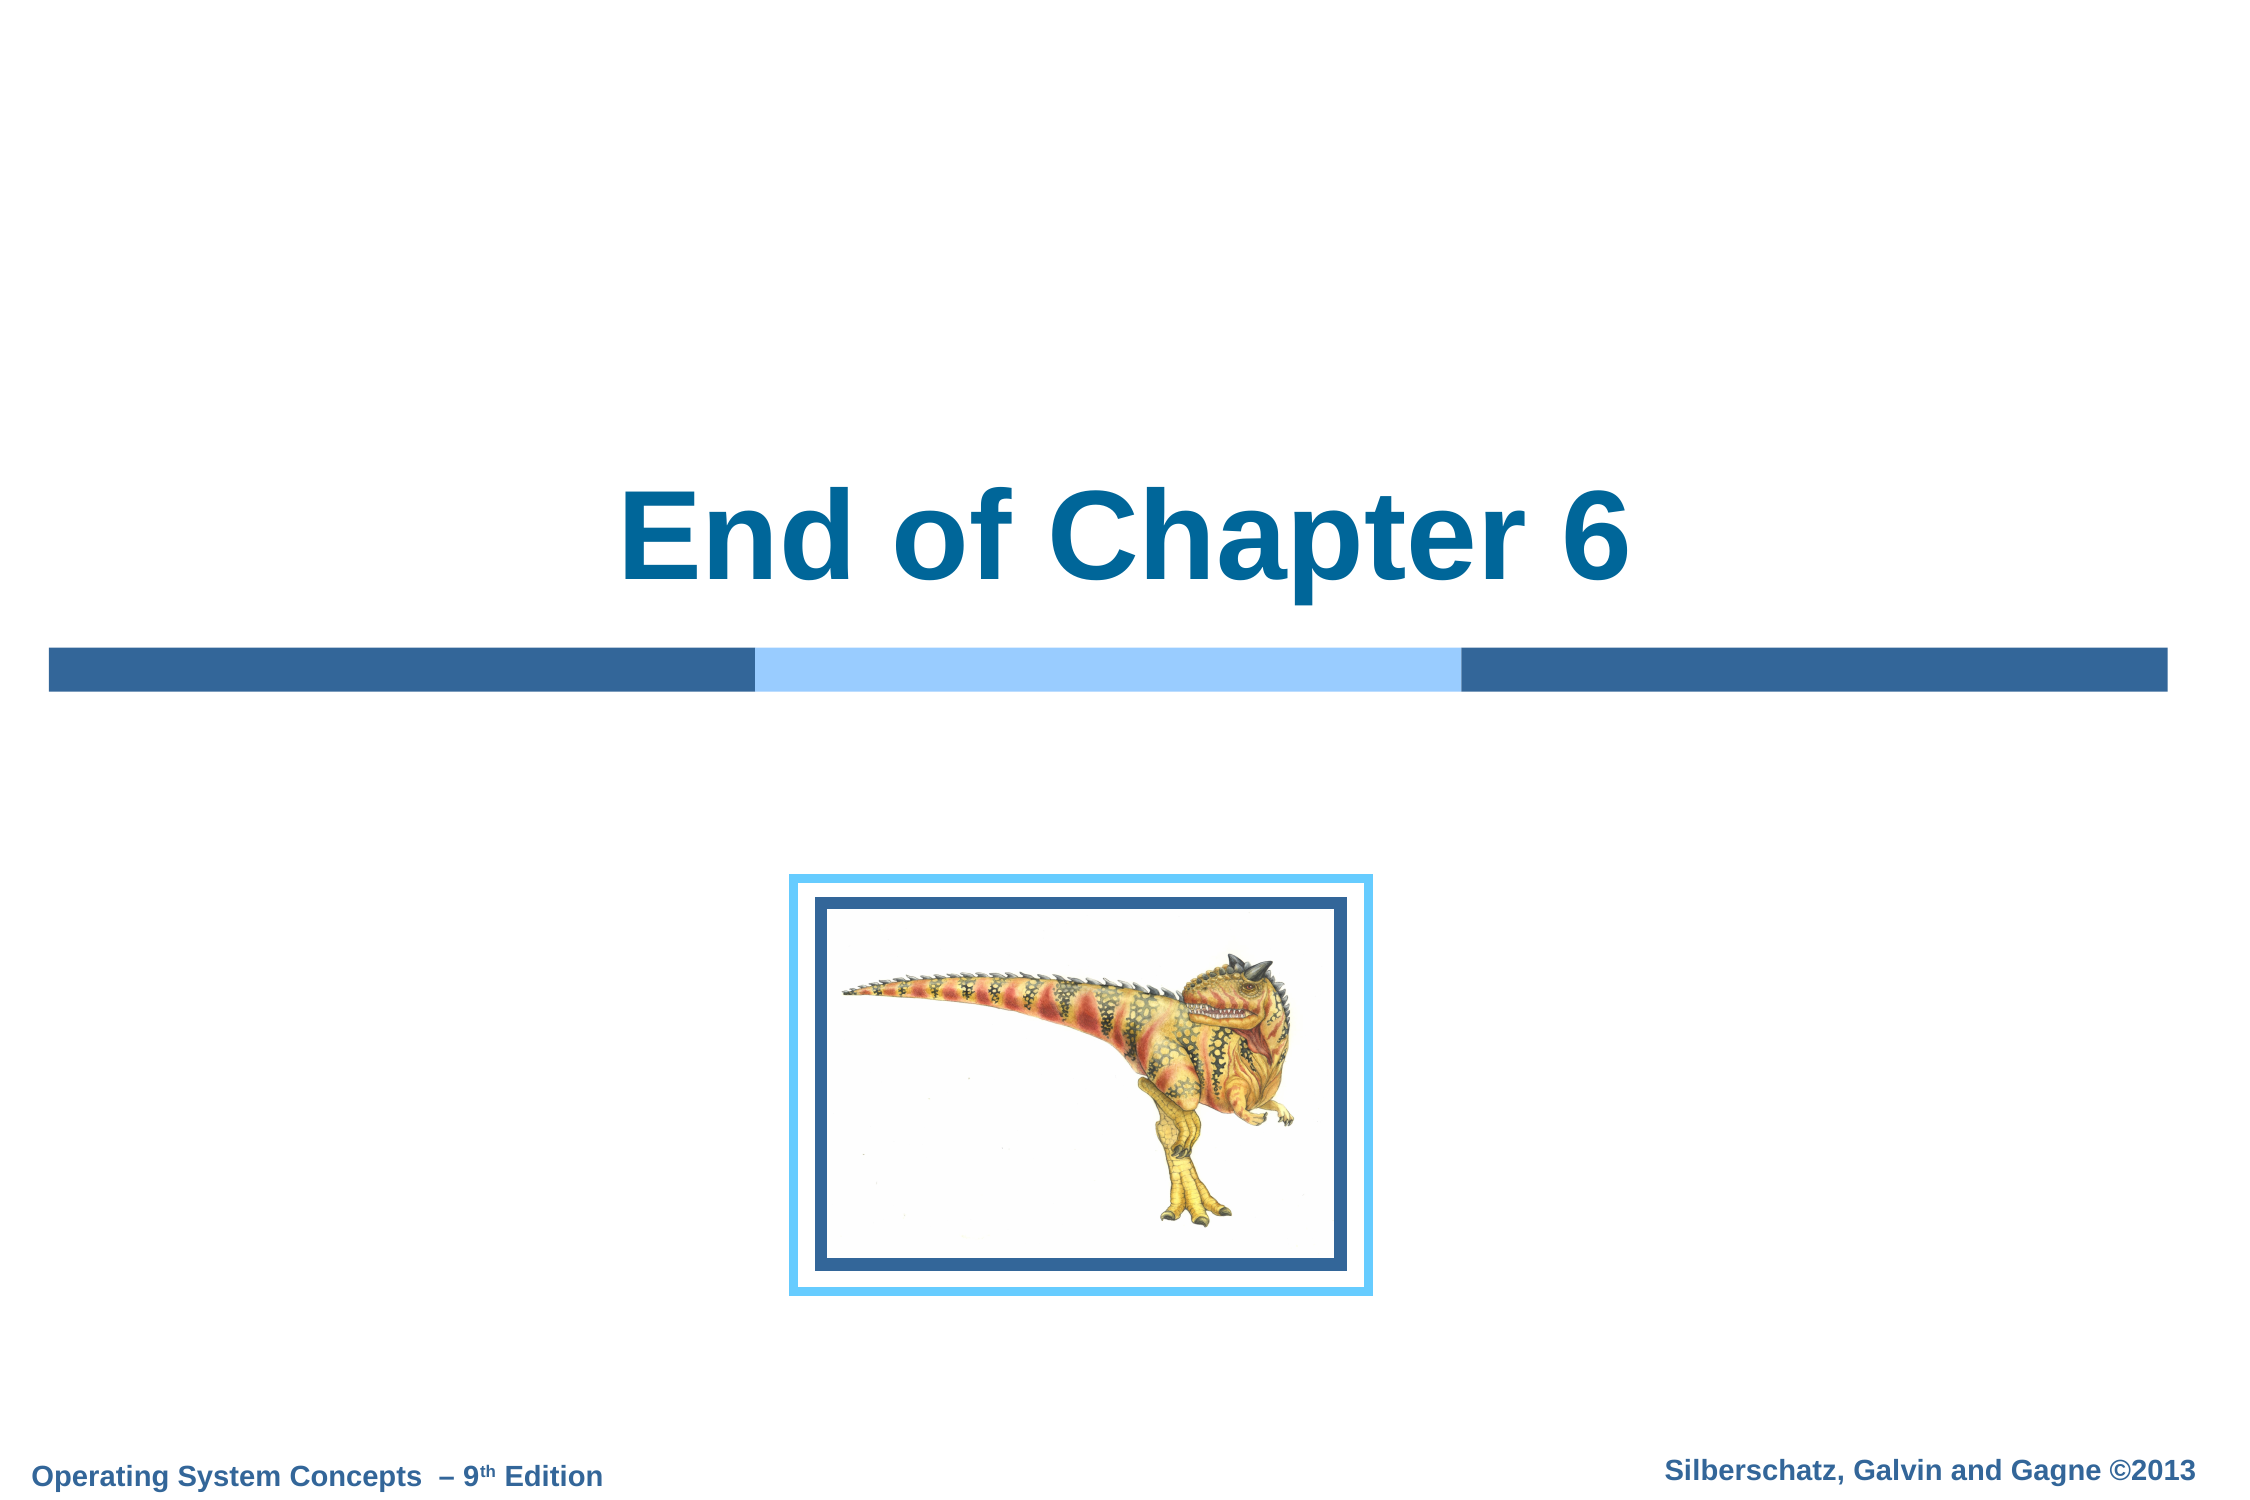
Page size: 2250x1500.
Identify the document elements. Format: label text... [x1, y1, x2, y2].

picture [827, 909, 1334, 1258]
title End of Chapter 6 [168, 149, 2082, 616]
